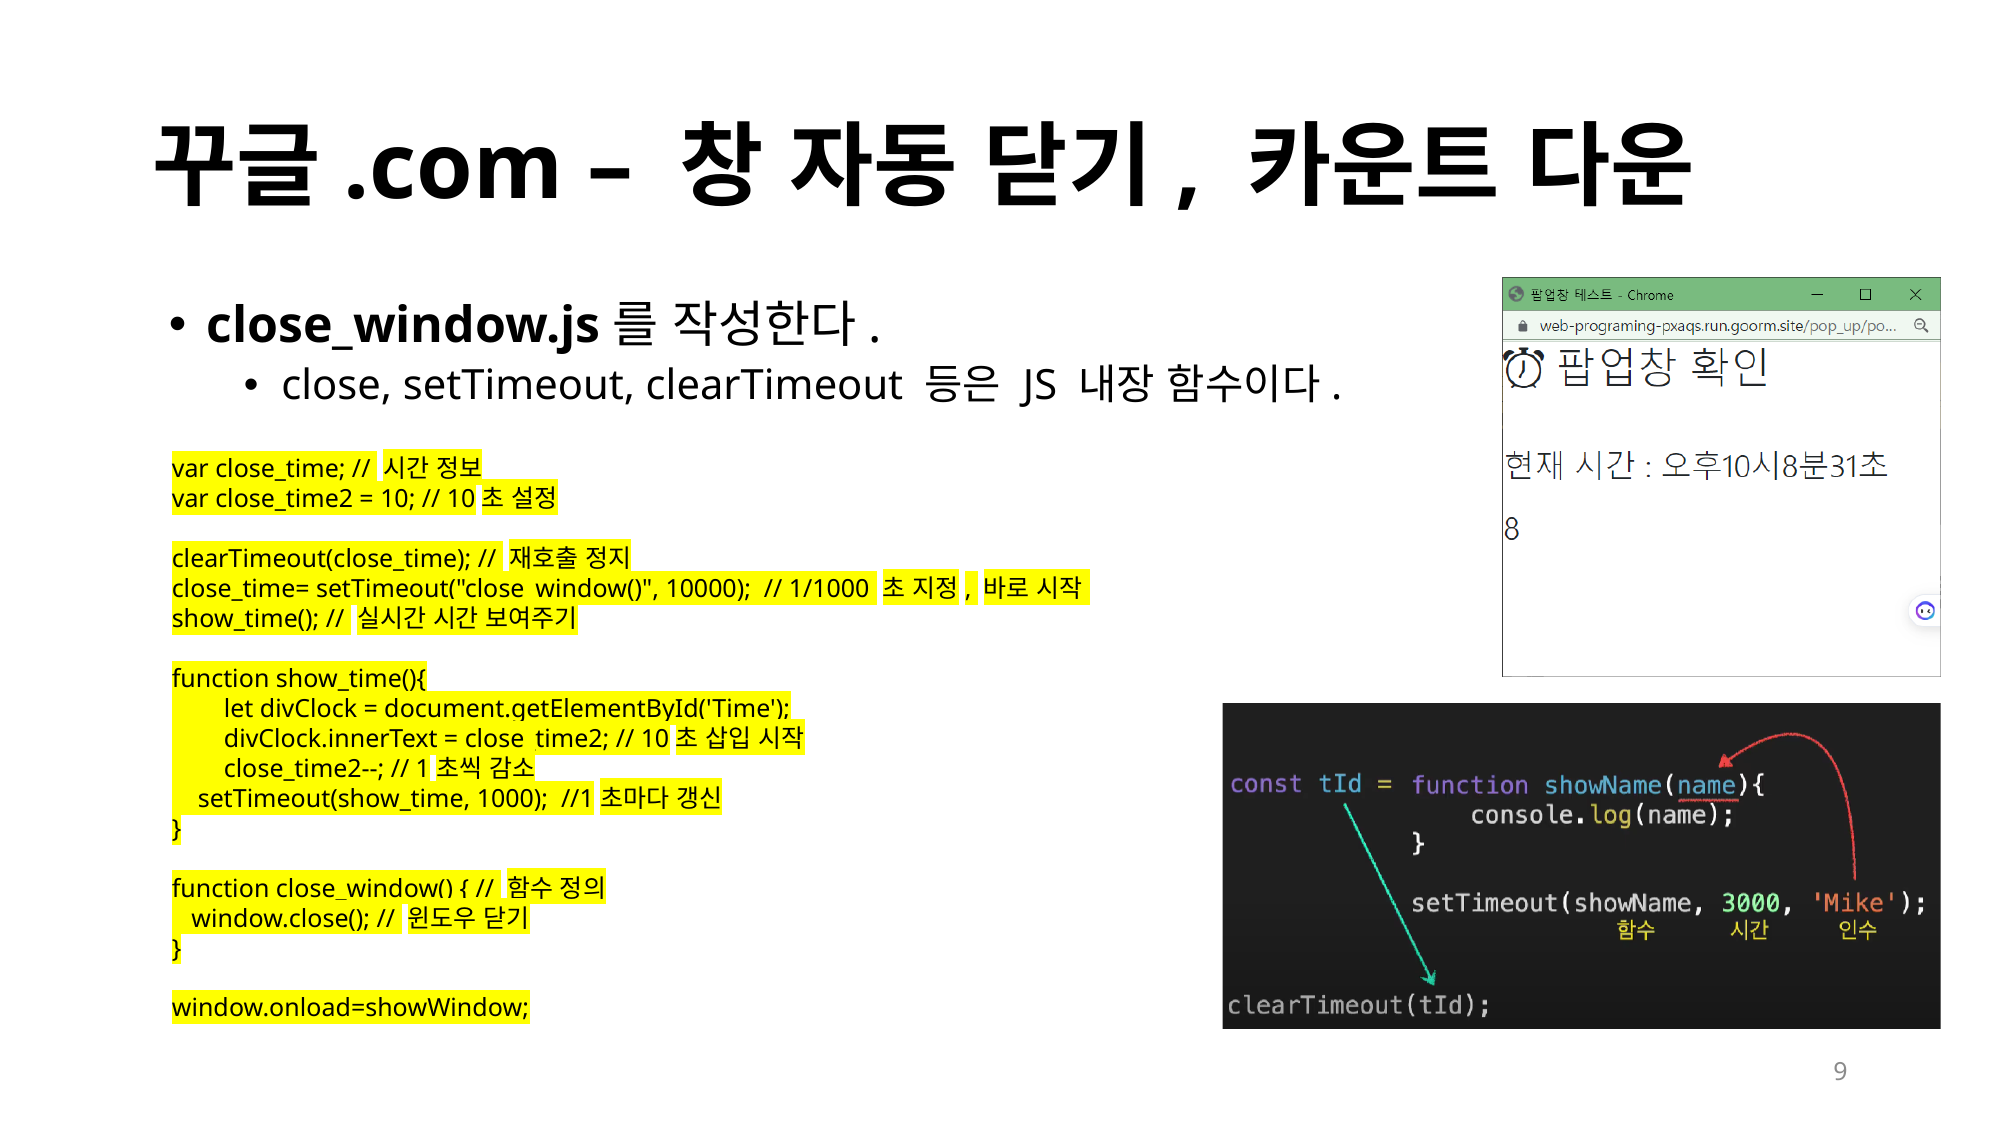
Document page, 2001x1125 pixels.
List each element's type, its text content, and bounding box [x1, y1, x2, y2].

title 꾸글.com – 창 자동 닫기, 카운트 다운 [137, 59, 1863, 278]
text_box var close_time; // 시간 정보 var close_time2 = 10; // 10초 설정 clearTimeout(close_time); // 재호출 정지 close_time= setTimeout("close_window()", 10000); // 1/1000 초 지정, 바로 시작 show_time(); // 실시간 시간 보여주기 function show_time(){ let divClock = document.getElementById('Time'); divClock.innerText = close_time2; // 10초 삽입 시작 close_time2--; // 1초씩 감소 setTimeout(show_time, 1000); //1초마다 갱신 } function close_window() { // 함수 정의 window.close(); // 윈도우 닫기 } window.onload=showWindow; [157, 445, 1496, 1030]
picture [1222, 703, 1941, 1029]
list close_window.js를 작성한다. close, setTimeout, clearTimeout 등은 JS 내장 함수이다. [79, 291, 1863, 1090]
picture [1502, 277, 1941, 677]
slide_number 9 [1412, 1042, 1863, 1103]
